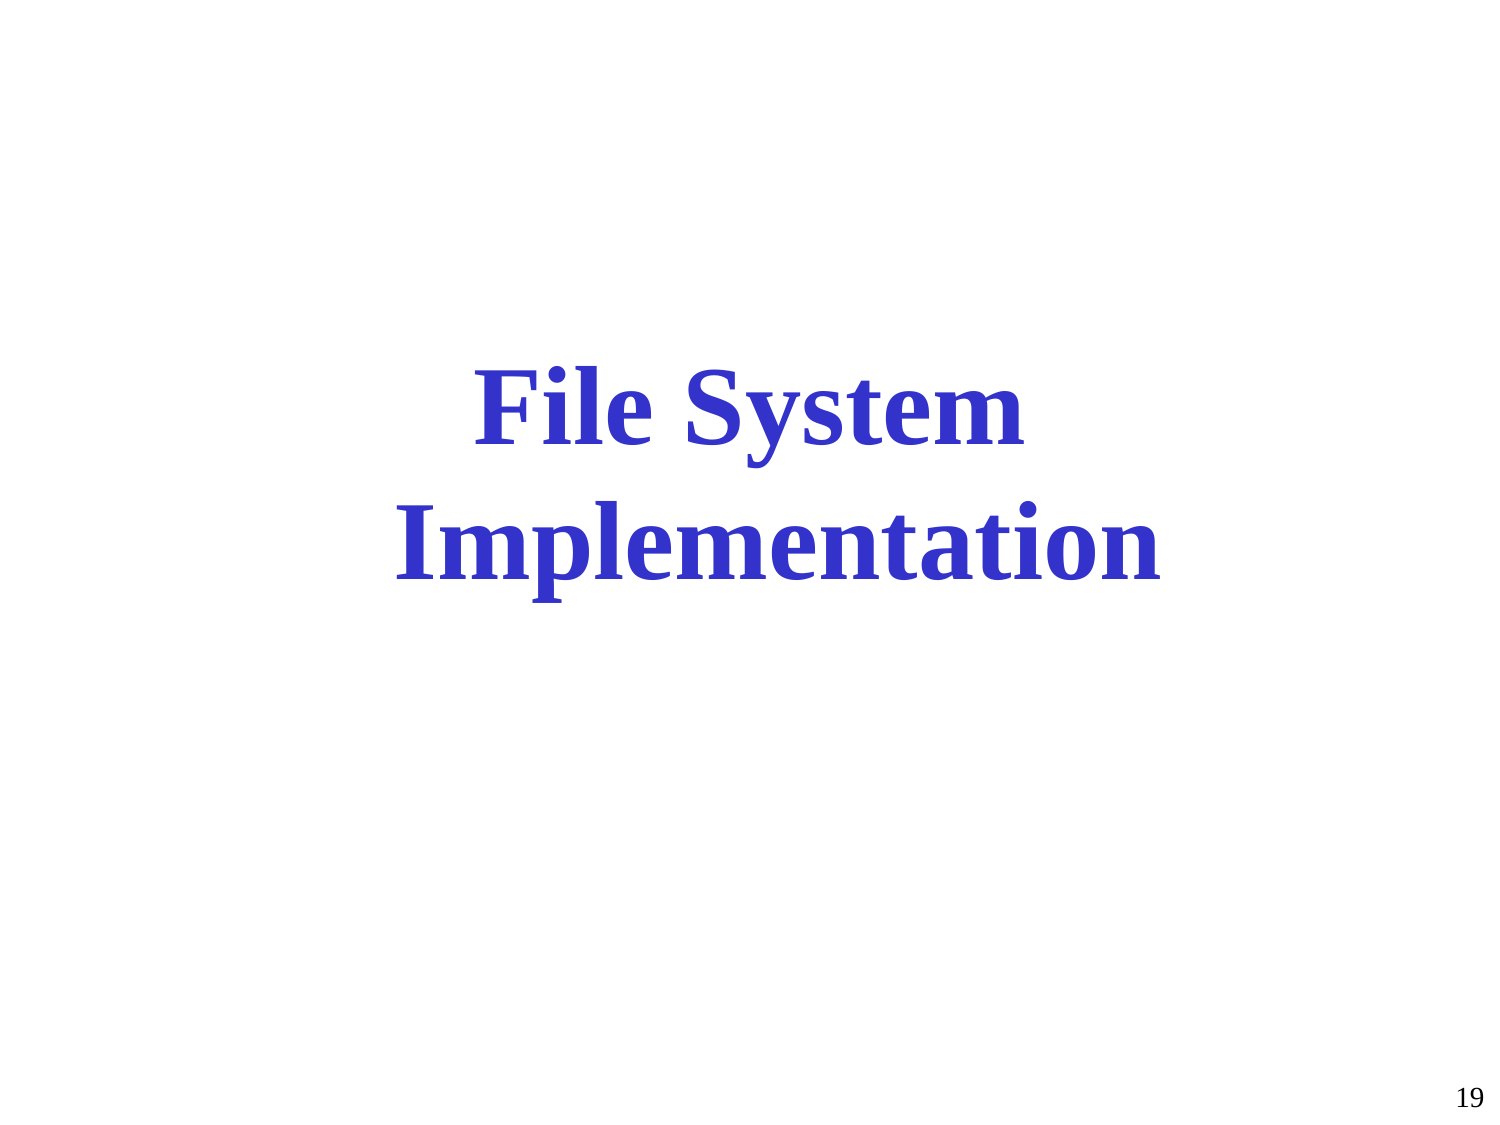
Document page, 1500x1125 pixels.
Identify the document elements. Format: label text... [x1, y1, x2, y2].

slide_number 19 [1420, 1070, 1500, 1125]
list File System Implementation [112, 324, 1388, 1000]
